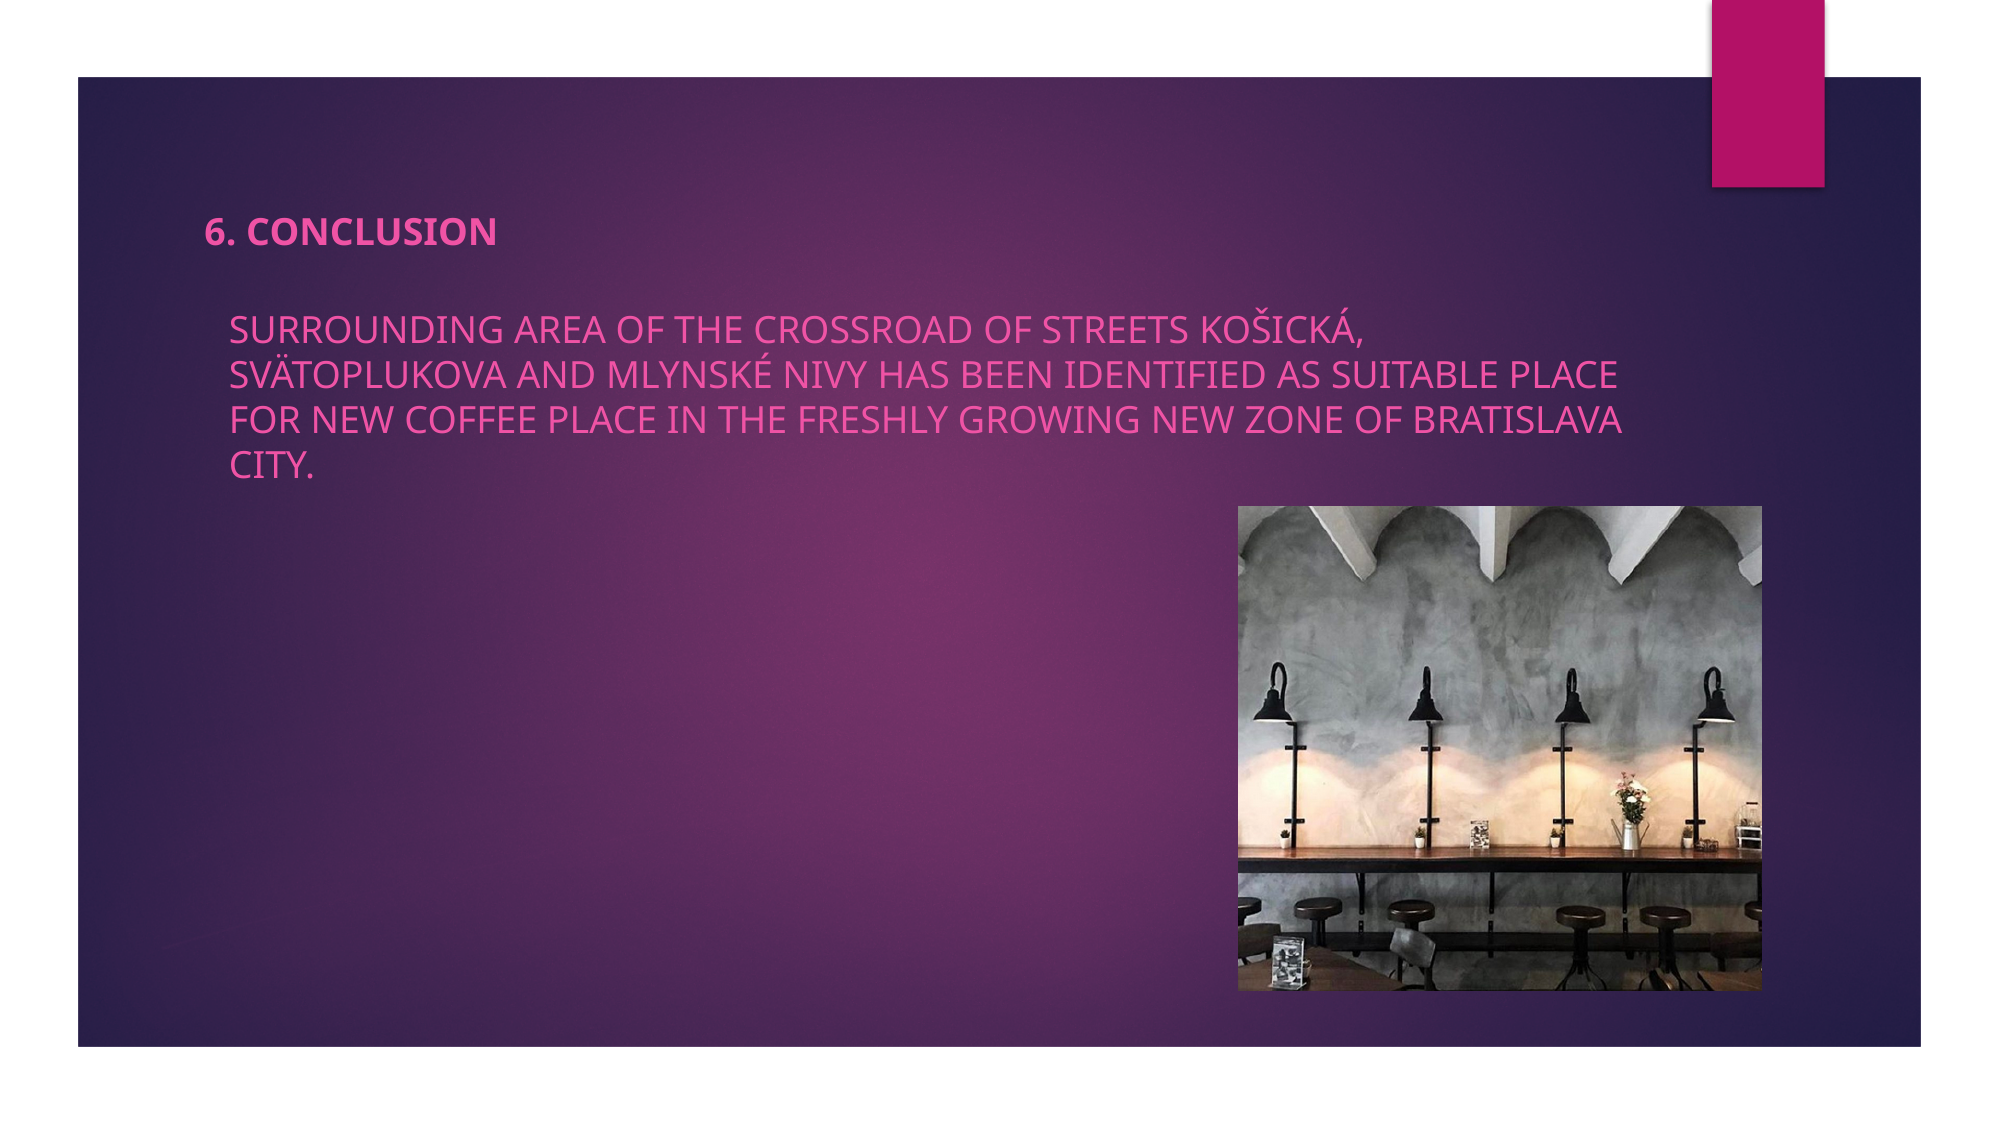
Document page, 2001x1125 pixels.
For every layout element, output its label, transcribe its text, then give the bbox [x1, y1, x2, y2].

subtitle Surrounding area of the crossroad of streets Košická, Svätoplukova and Mlynské Nivy has been identified as suitable place for new coffee place in the freshly growing new zone of Bratislava city. [213, 298, 1662, 616]
text_box 6. Conclusion [189, 199, 629, 345]
picture [1237, 506, 1762, 991]
